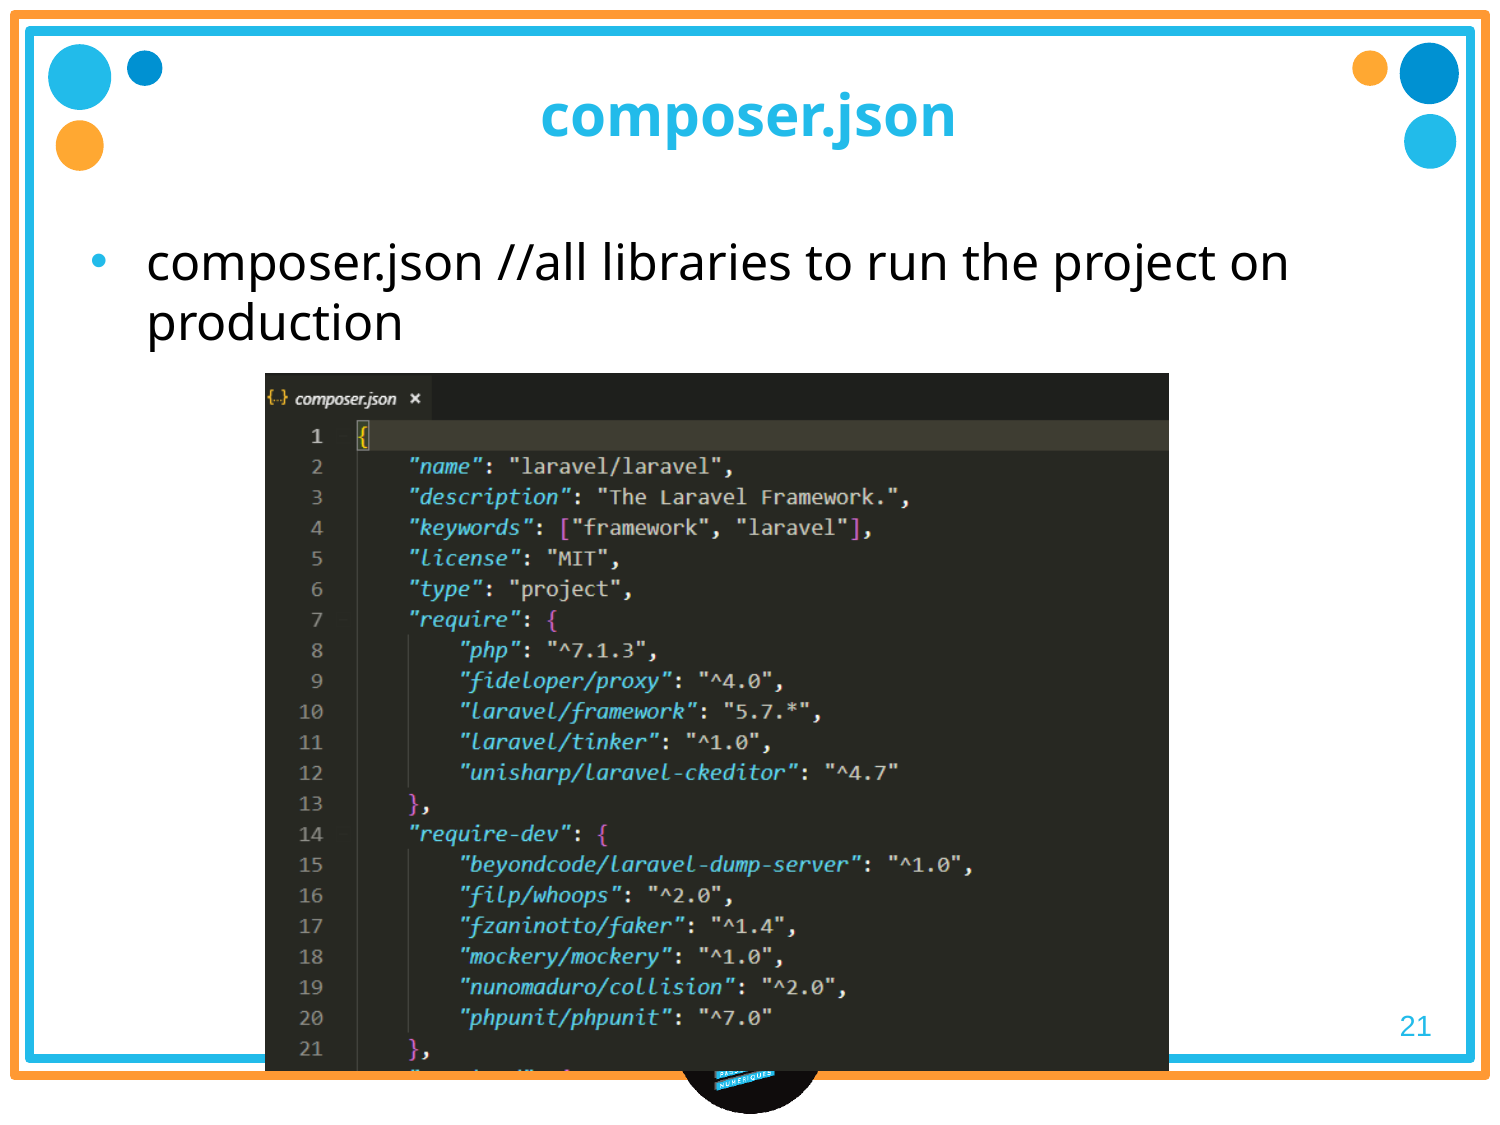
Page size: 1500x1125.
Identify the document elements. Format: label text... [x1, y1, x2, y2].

title composer.json [75, 36, 1424, 191]
list composer.json //all libraries to run the project on production [75, 222, 1424, 866]
picture [265, 373, 1170, 1115]
